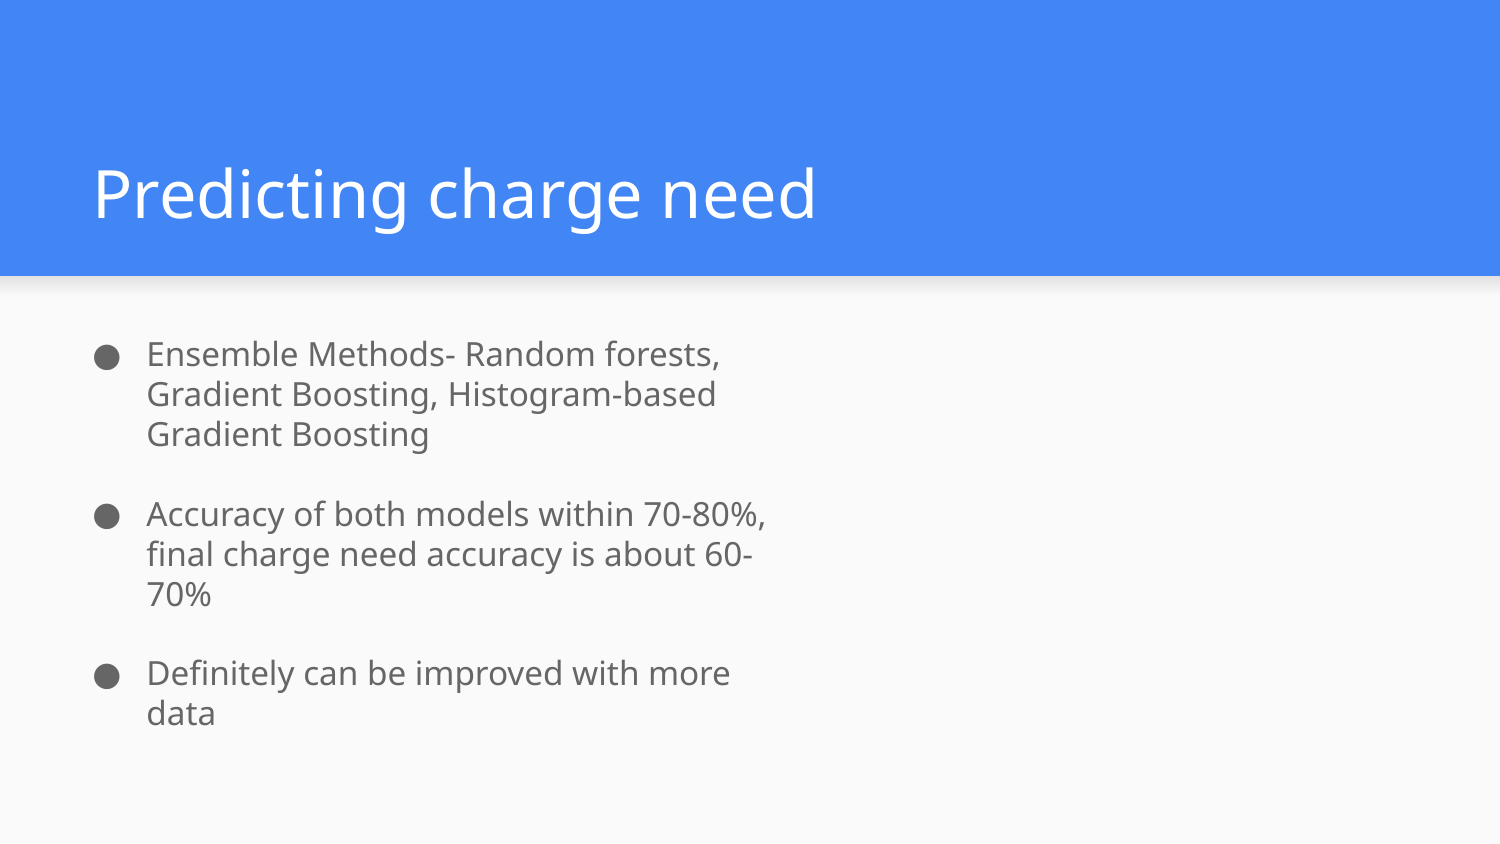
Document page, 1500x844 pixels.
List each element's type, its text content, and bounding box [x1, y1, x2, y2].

title Predicting charge need [77, 121, 1427, 248]
text_box Ensemble Methods- Random forests, Gradient Boosting, Histogram-based Gradient Boosting Accuracy of both models within 70-80%, final charge need accuracy is about 60-70% Definitely can be improved with more data [56, 318, 822, 751]
